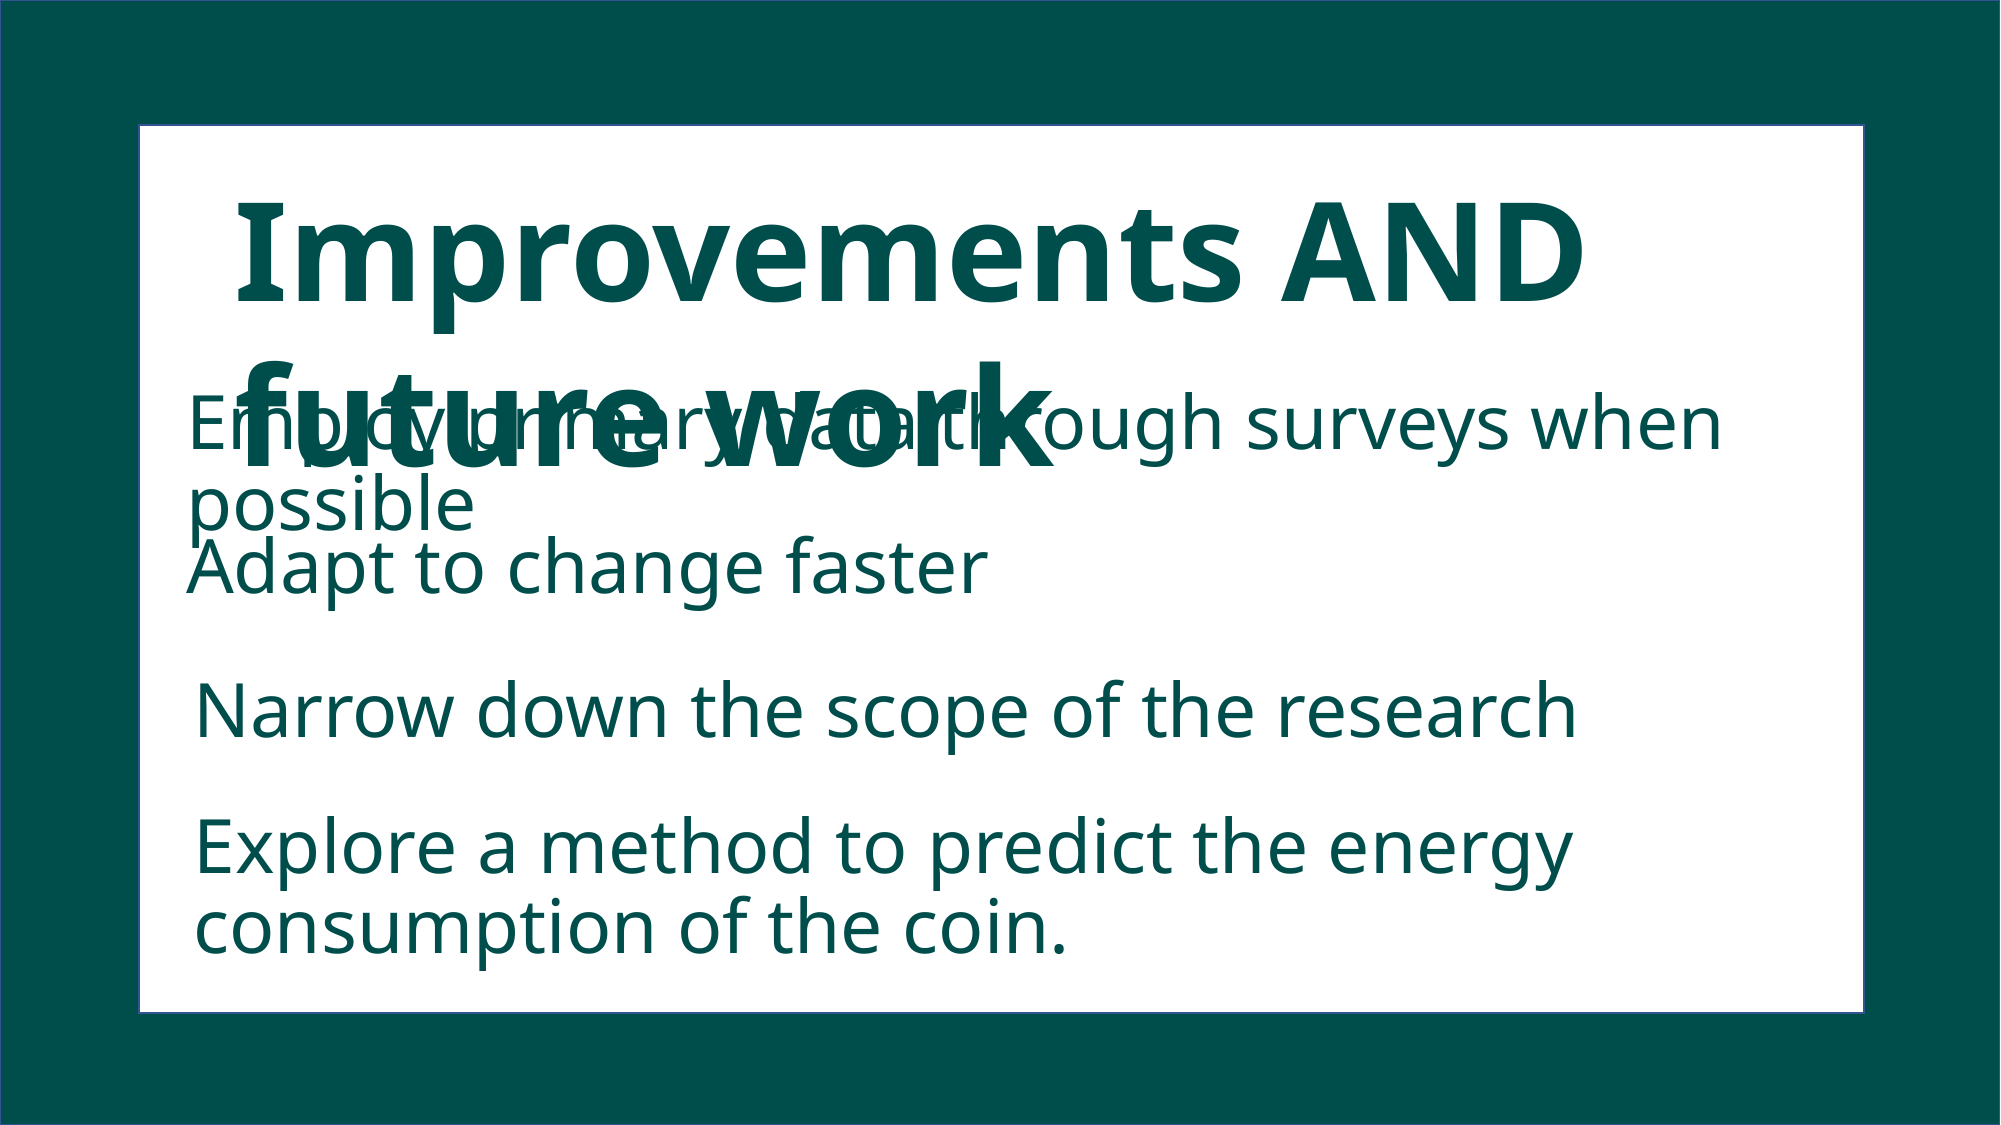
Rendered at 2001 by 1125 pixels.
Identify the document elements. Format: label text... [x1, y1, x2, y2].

text_box [0, 0, 2000, 1125]
text_box Explore a method to predict the energy consumption of the coin. [178, 800, 1776, 978]
text_box Improvements AND future work [220, 156, 1783, 377]
text_box [138, 124, 1865, 1014]
text_box Adapt to change faster [171, 521, 1826, 618]
text_box Narrow down the scope of the research [178, 665, 1776, 762]
text_box Employ primary data through surveys when possible [171, 377, 1784, 521]
